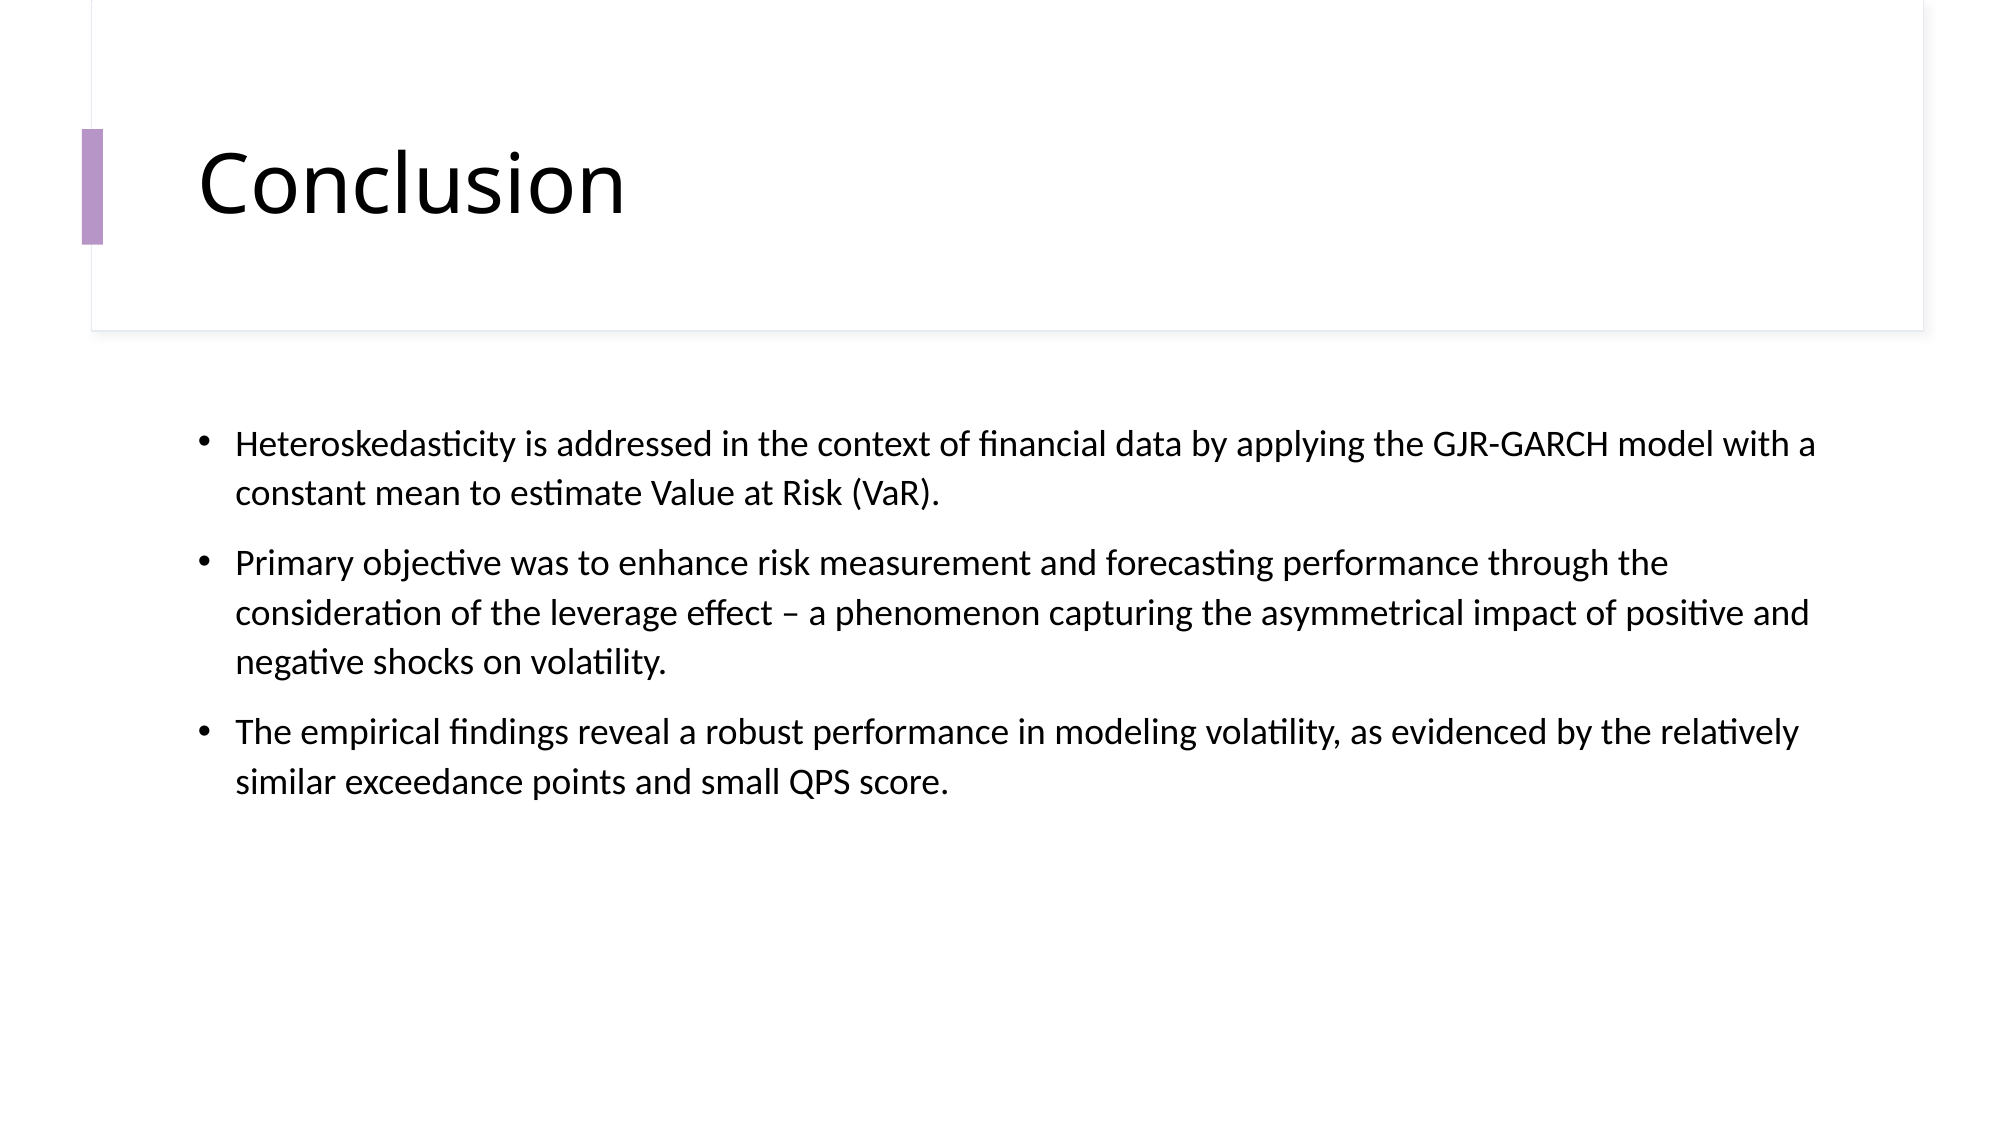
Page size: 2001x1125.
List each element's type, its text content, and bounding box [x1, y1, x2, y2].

title Conclusion [183, 90, 1851, 284]
list Heteroskedasticity is addressed in the context of financial data by applying the GJR-GARCH model with a constant mean to estimate Value at Risk (VaR). Primary objective was to enhance risk measurement and forecasting performance through the consideration of the leverage effect – a phenomenon capturing the asymmetrical impact of positive and negative shocks on volatility. The empirical findings reveal a robust performance in modeling volatility, as evidenced by the relatively similar exceedance points and small QPS score. [183, 406, 1851, 1013]
